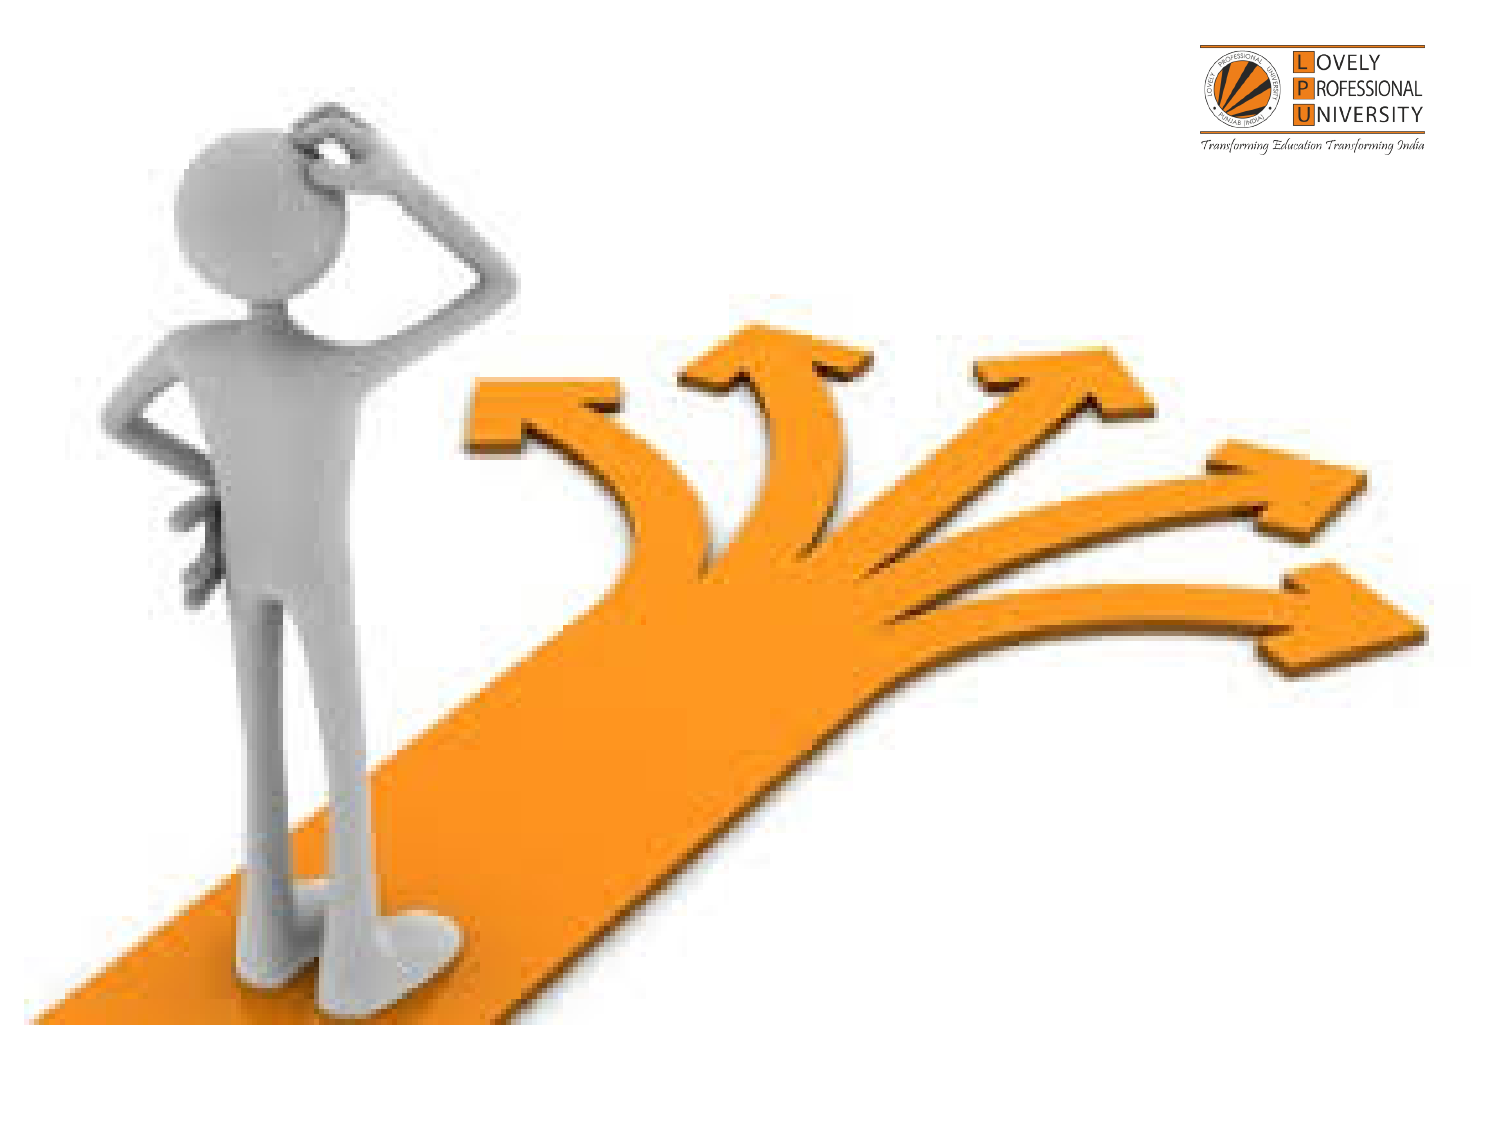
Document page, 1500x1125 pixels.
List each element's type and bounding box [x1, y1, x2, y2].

picture [1199, 45, 1426, 155]
list [24, 87, 1471, 1026]
